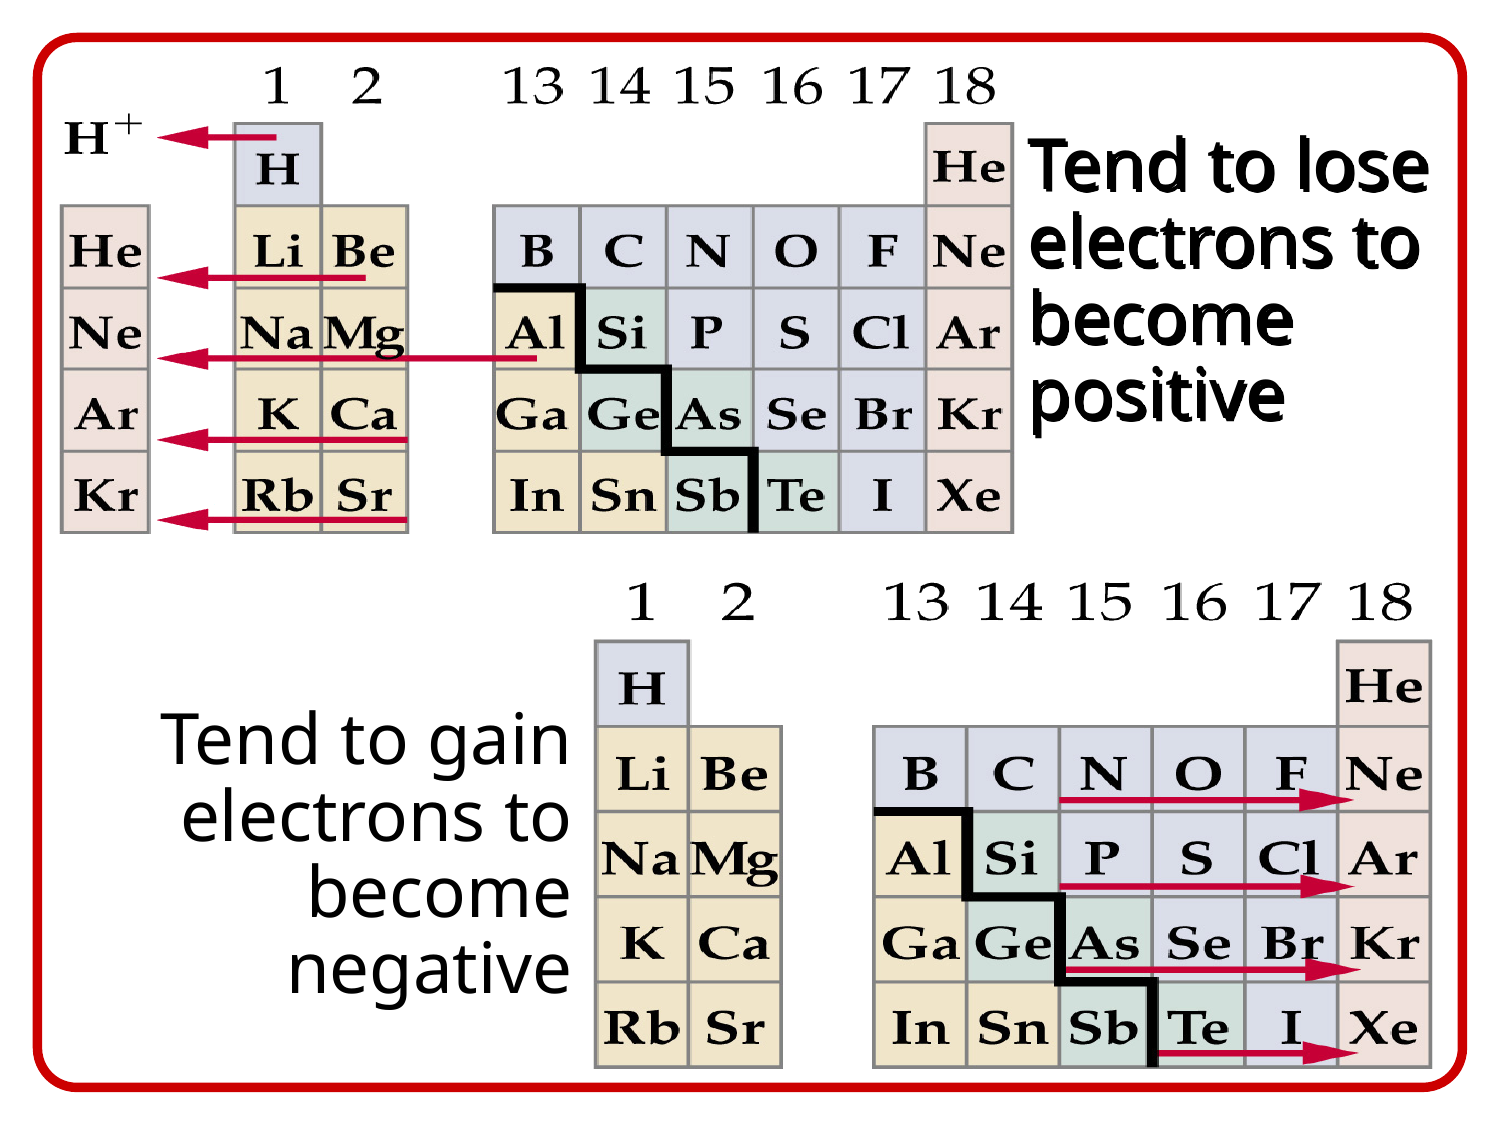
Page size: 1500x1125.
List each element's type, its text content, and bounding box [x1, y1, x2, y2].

text_box [37, 55, 569, 1088]
text_box [1029, 51, 1463, 1073]
picture [49, 0, 1451, 1076]
text_box [588, 1083, 1441, 1088]
text_box Tend to gain electrons to become negative [99, 612, 588, 1100]
title Tend to lose electrons to become positive [1029, 37, 1451, 526]
